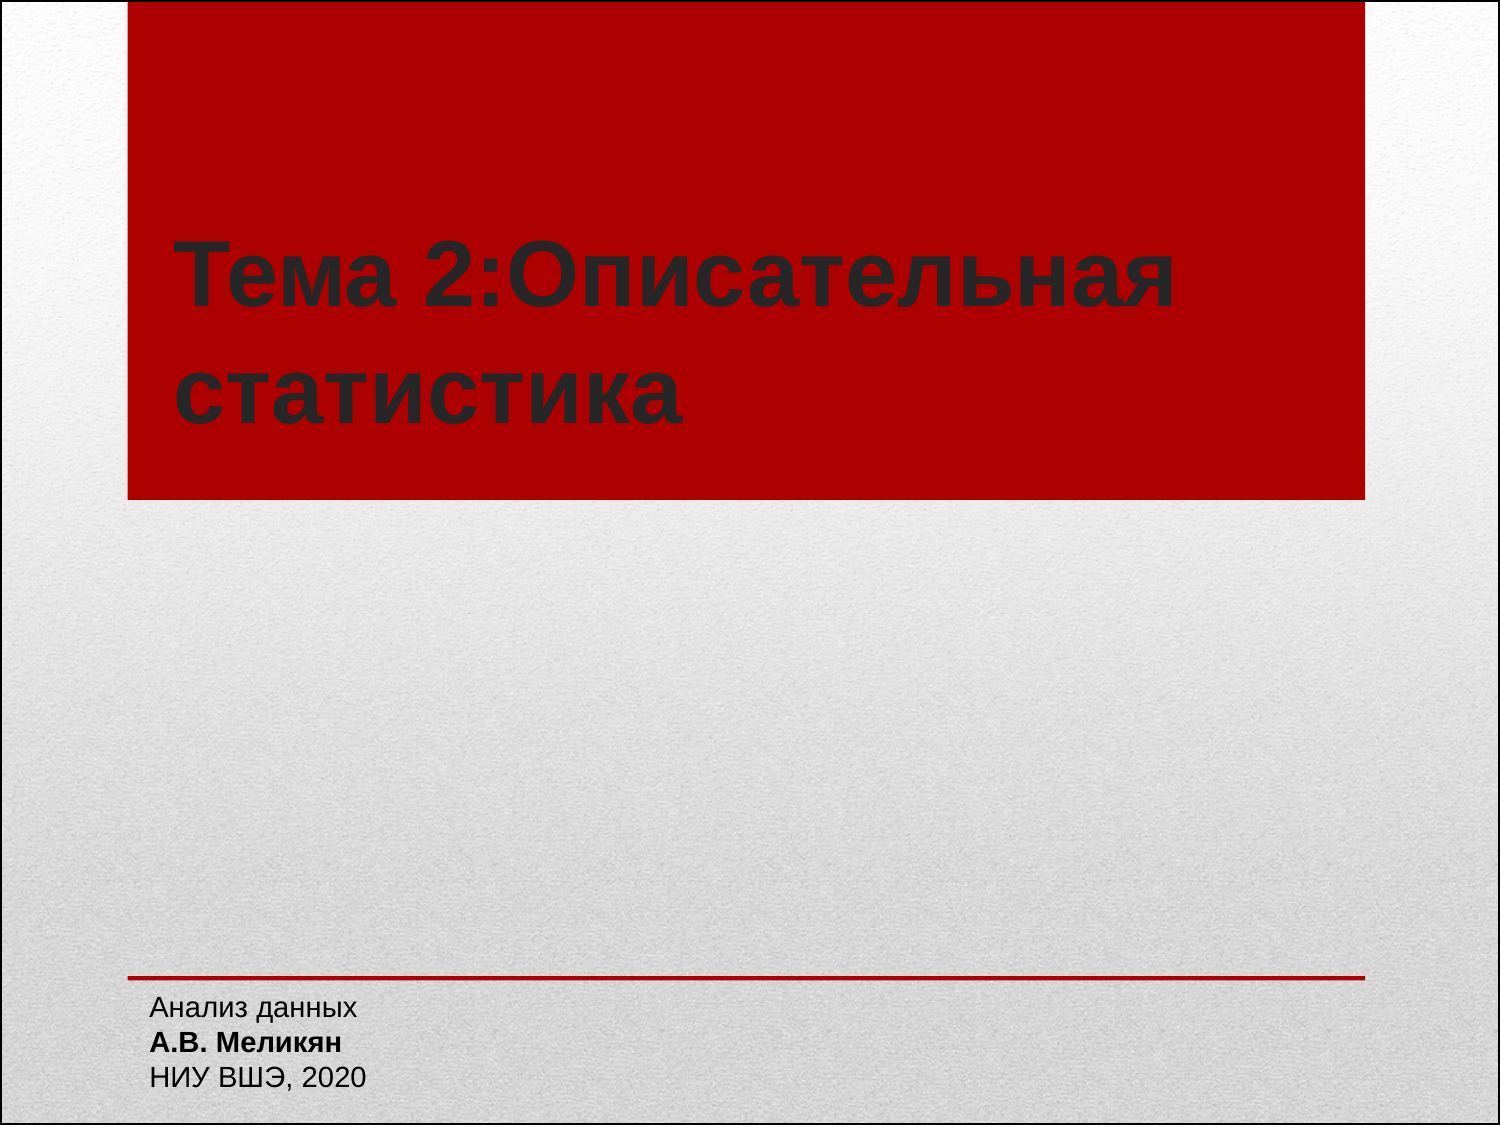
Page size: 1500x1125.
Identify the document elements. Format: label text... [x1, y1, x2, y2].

text_box [0, 0, 1500, 1125]
text_box Анализ данных А.В. Меликян НИУ ВШЭ, 2020 [149, 988, 845, 1094]
